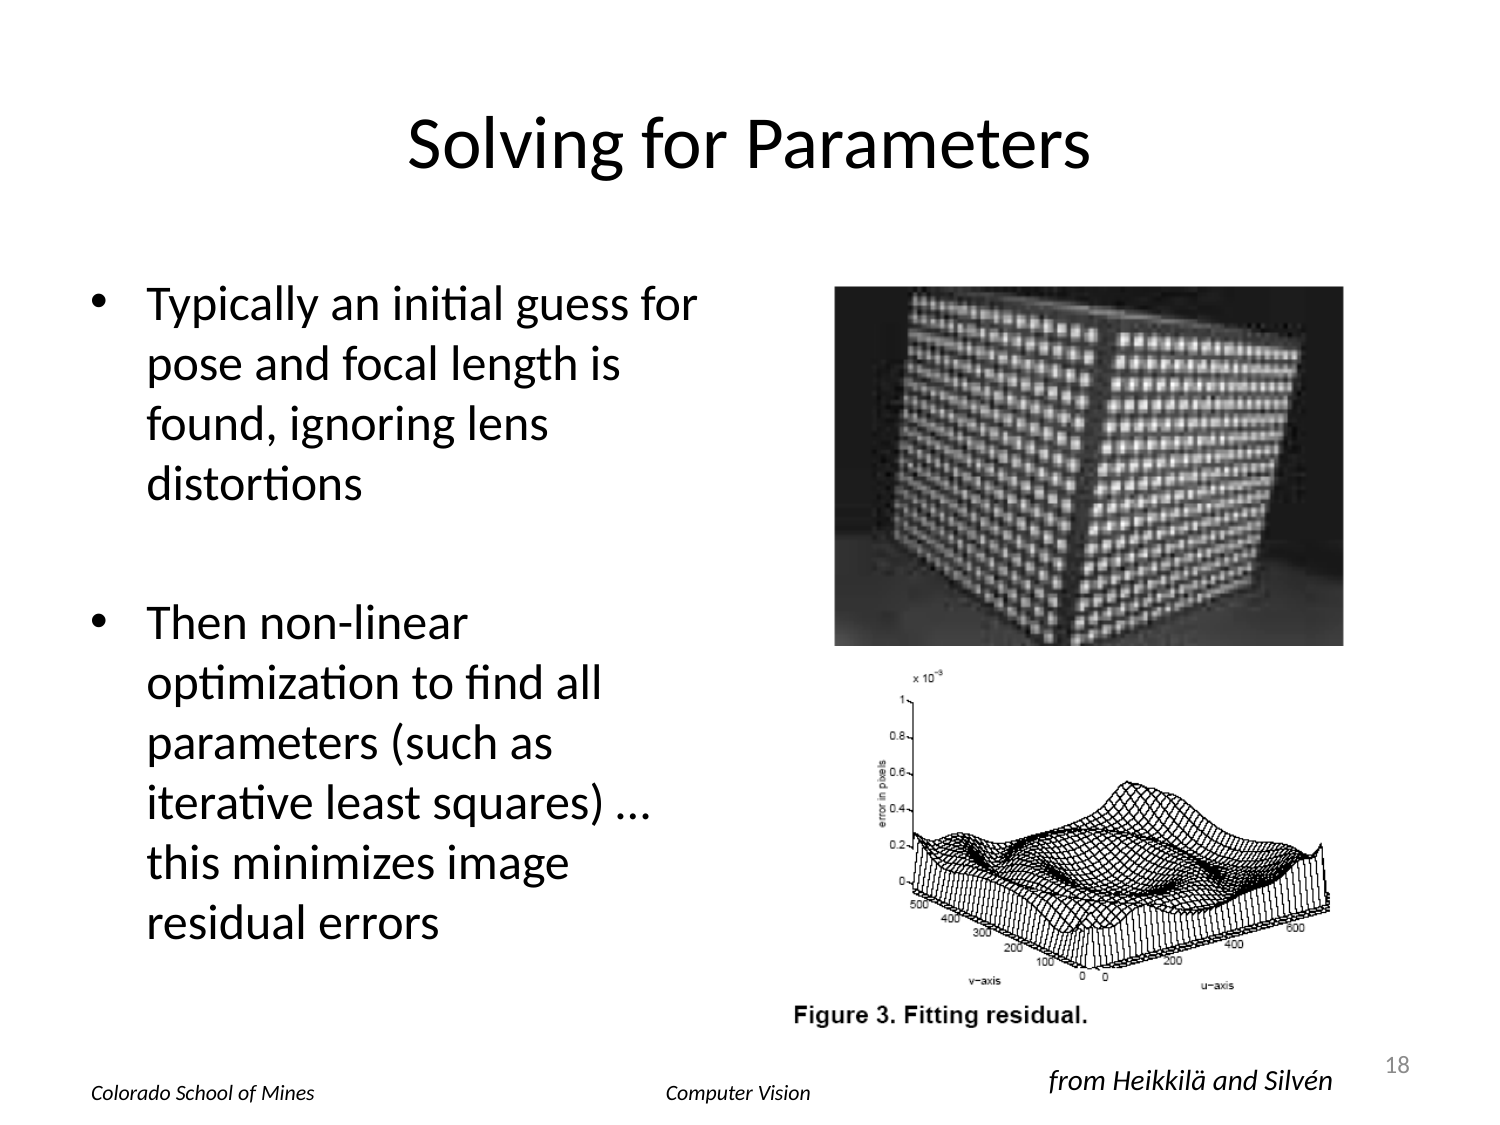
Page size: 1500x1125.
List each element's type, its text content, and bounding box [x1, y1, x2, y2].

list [813, 262, 1363, 669]
text_box from Heikkilä and Silvén [1034, 1054, 1349, 1105]
slide_number 18 [1074, 1024, 1425, 1103]
title Solving for Parameters [75, 45, 1425, 233]
list Typically an initial guess for pose and focal length is found, ignoring lens distortions Then non-linear optimization to find all parameters (such as iterative least squares) … this minimizes image residual errors [75, 262, 738, 1005]
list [787, 645, 1357, 1035]
